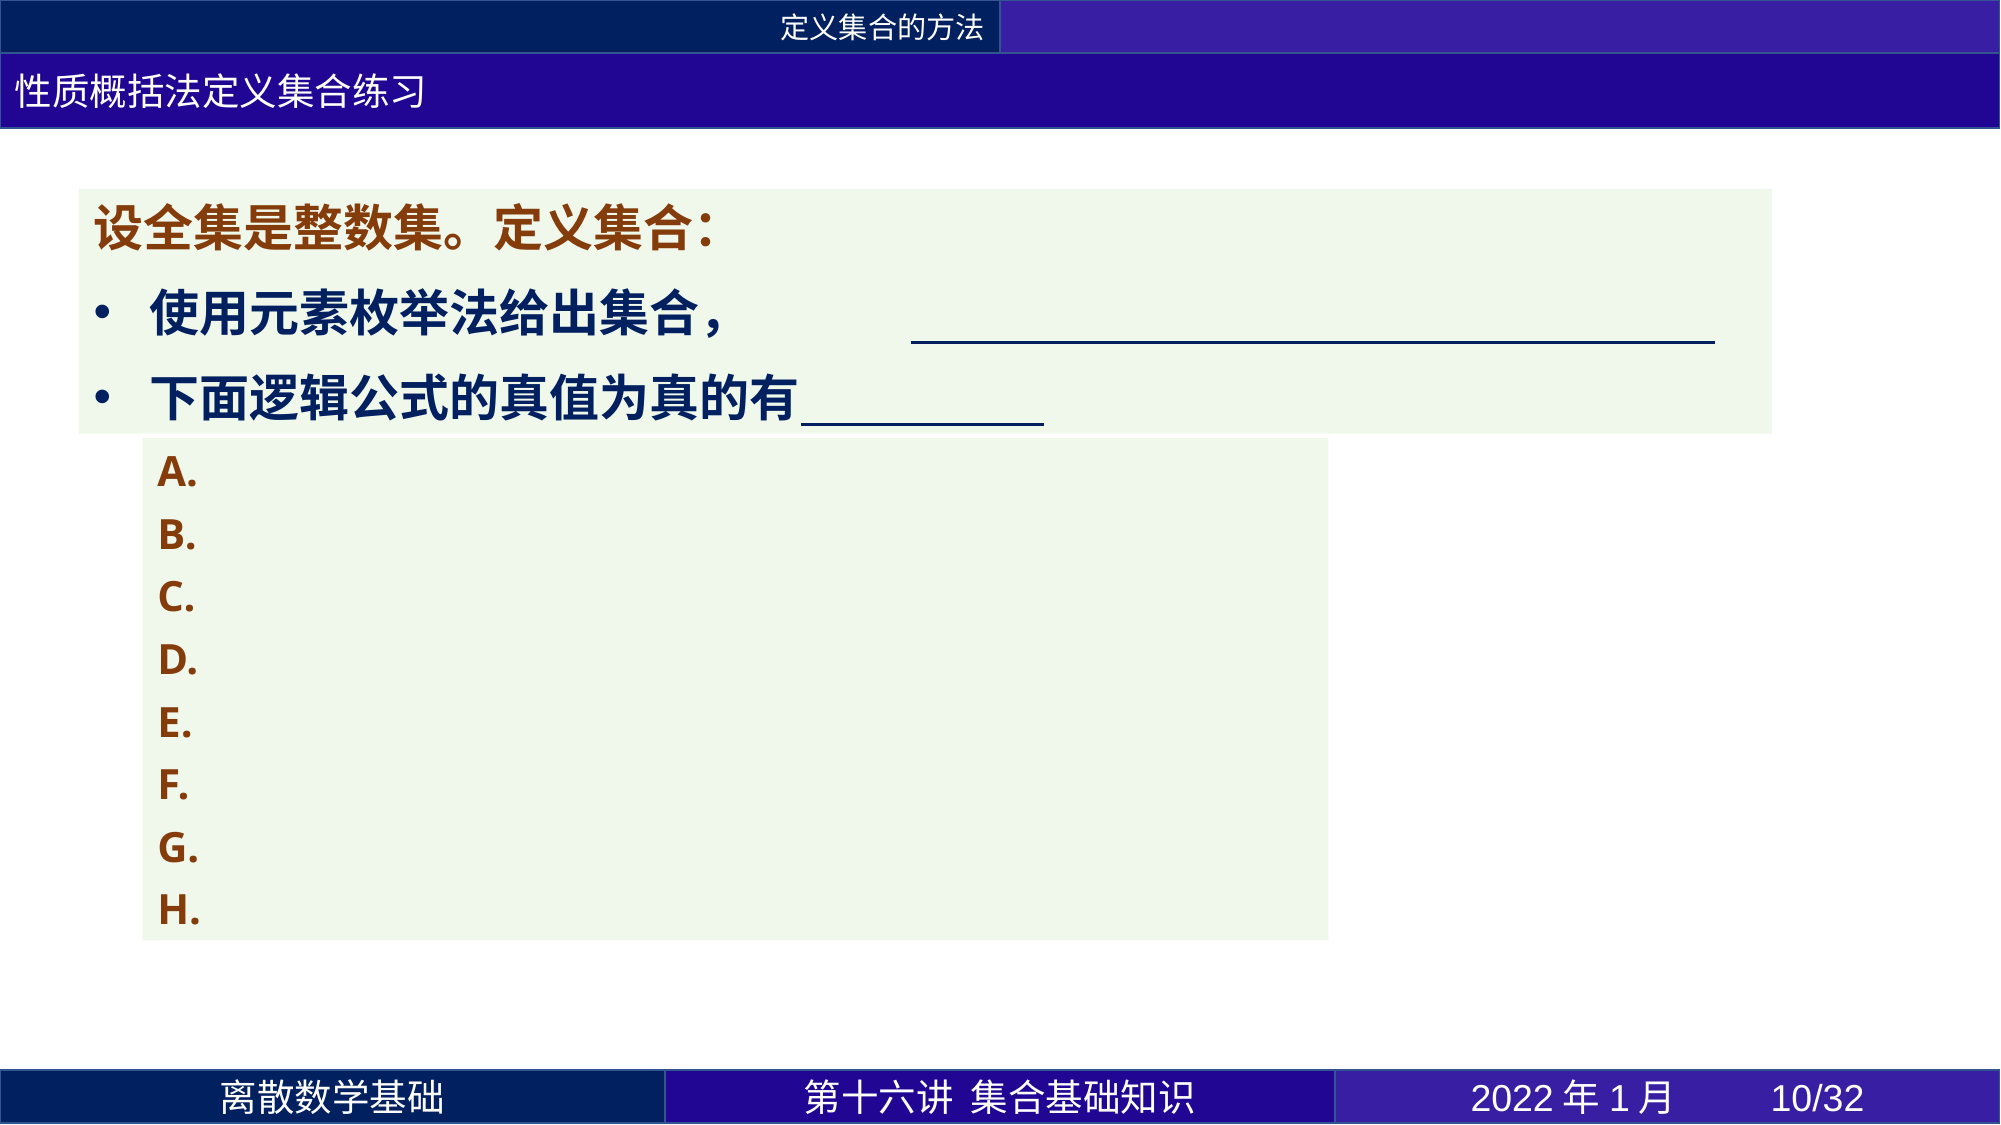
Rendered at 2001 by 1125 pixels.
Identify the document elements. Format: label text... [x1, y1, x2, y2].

text_box 2022年1月 10/32 [1334, 1069, 2000, 1124]
text_box 离散数学基础 [0, 1069, 664, 1124]
text_box 性质概括法定义集合练习 [0, 52, 2000, 129]
text_box 第十六讲 集合基础知识 [664, 1069, 1334, 1124]
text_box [78, 188, 1772, 1010]
text_box 定义集合的方法 [0, 0, 999, 52]
text_box [999, 0, 2000, 52]
